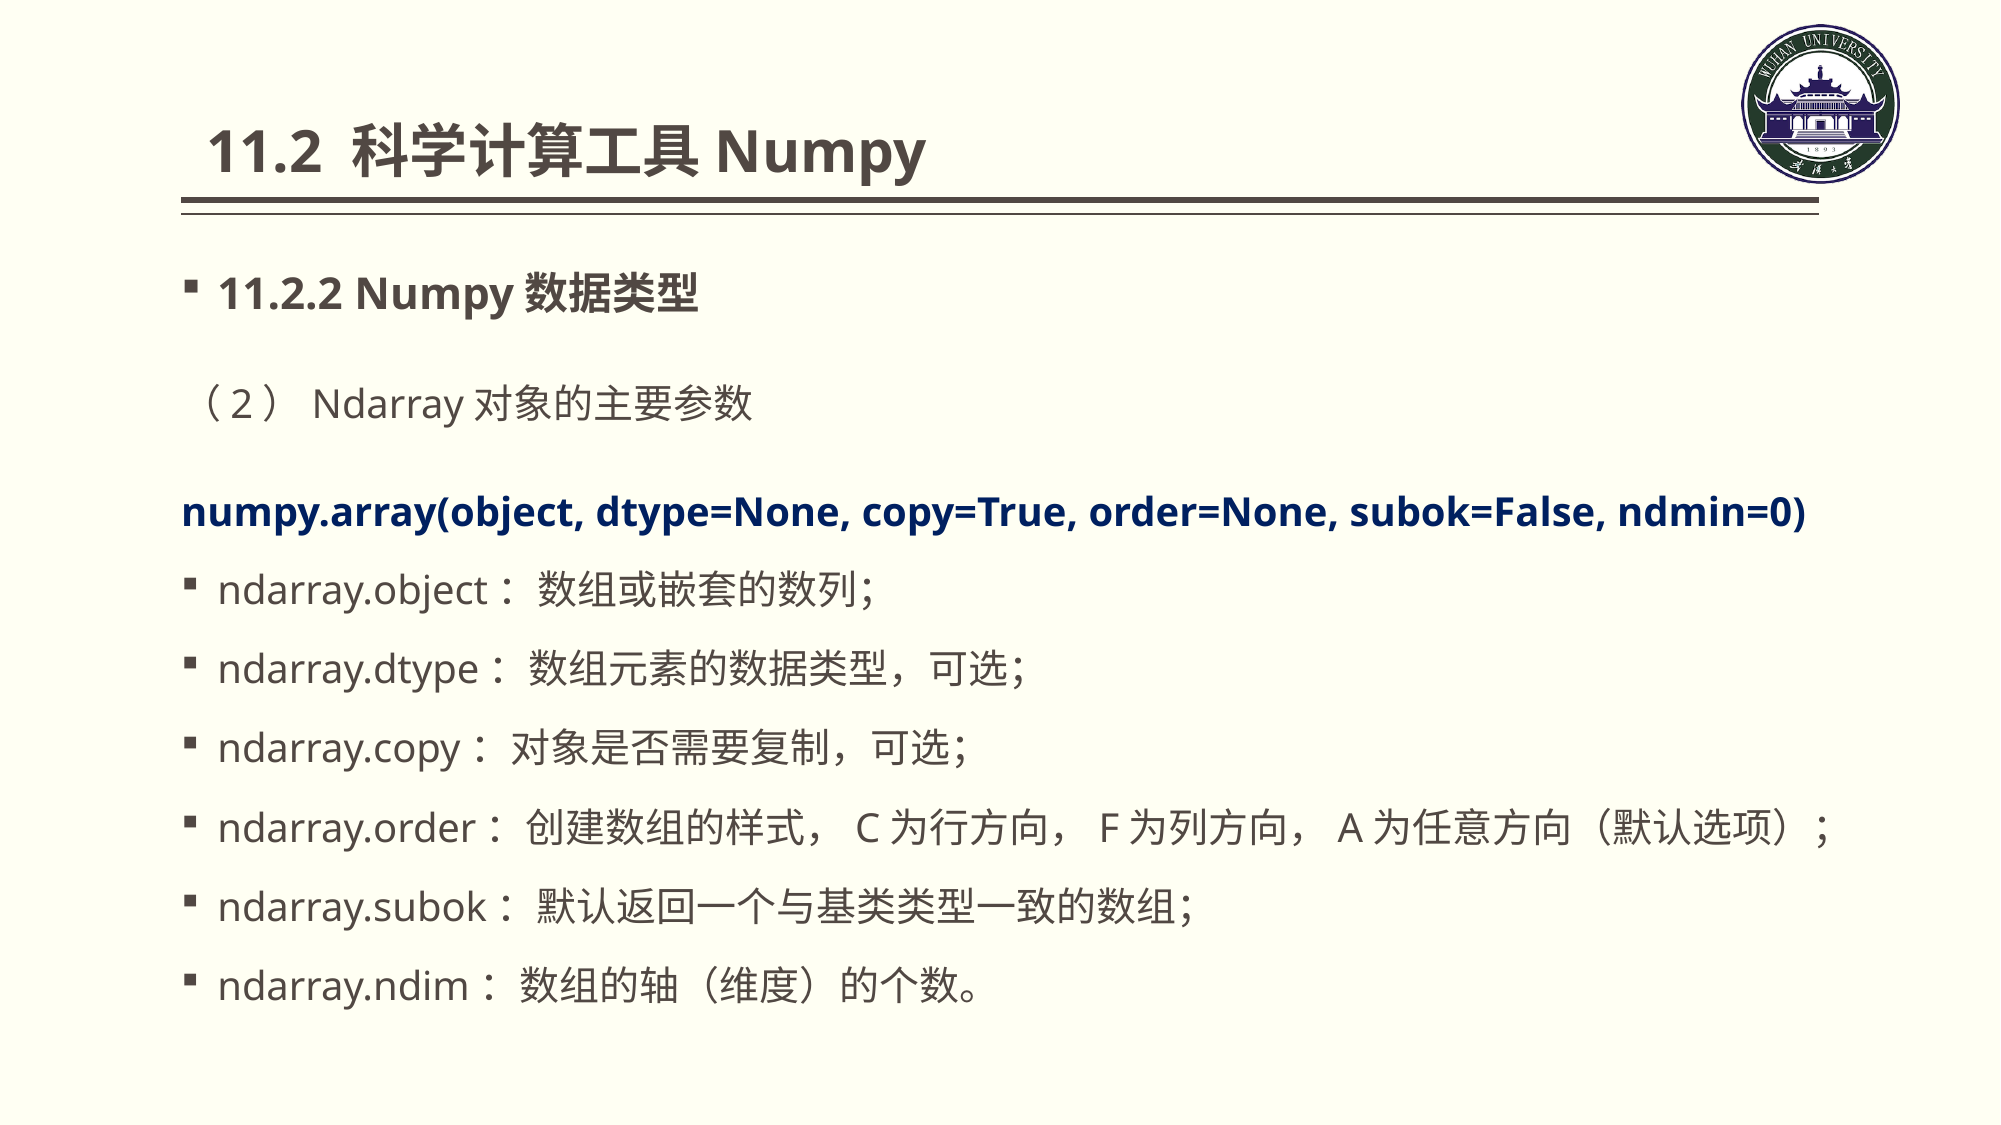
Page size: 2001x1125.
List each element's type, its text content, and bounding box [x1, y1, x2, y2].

list 11.2.2 Numpy数据类型 （2）Ndarray对象的主要参数 numpy.array(object, dtype=None, copy=True, order=None, subok=False, ndmin=0) ndarray.object：数组或嵌套的数列； ndarray.dtype：数组元素的数据类型，可选； ndarray.copy：对象是否需要复制，可选； ndarray.order：创建数组的样式，C为行方向，F为列方向，A为任意方向（默认选项）； ndarray.subok：默认返回一个与基类类型一致的数组； ndarray.ndim：数组的轴（维度）的个数。 [181, 231, 1819, 1113]
picture [1844, 24, 1900, 184]
text_box 11.2 科学计算工具Numpy [206, 12, 1844, 193]
